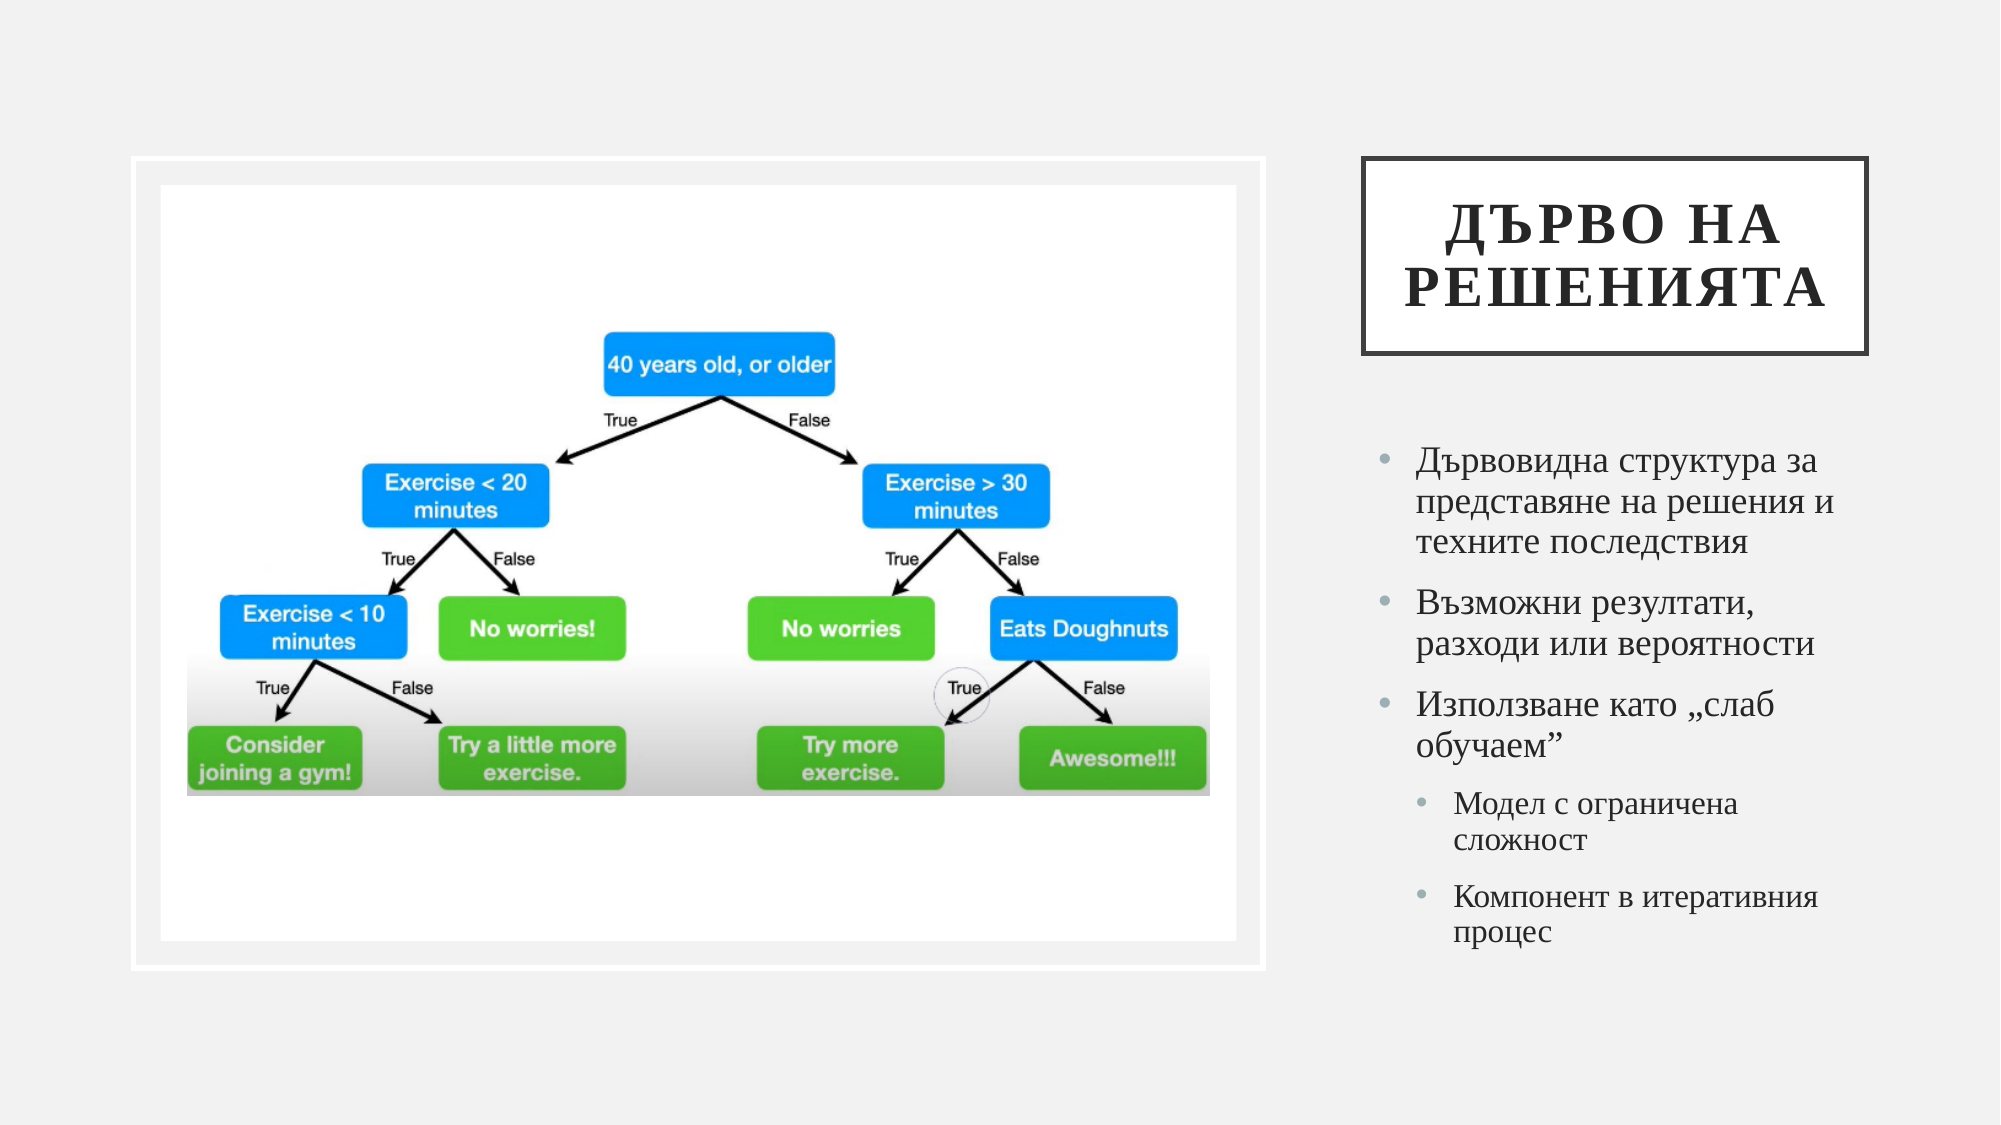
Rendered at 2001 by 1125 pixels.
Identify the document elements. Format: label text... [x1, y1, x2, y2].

list Дървовидна структура за представяне на решения и техните последствия Възможни резултати, разходи или вероятности Използване като „слаб обучаем” Модел с ограничена сложност Компонент в итеративния процес [1363, 432, 1866, 968]
picture [187, 330, 1210, 796]
text_box [133, 157, 1264, 969]
text_box [159, 184, 1237, 942]
title дърво на решенията [1361, 156, 1869, 356]
